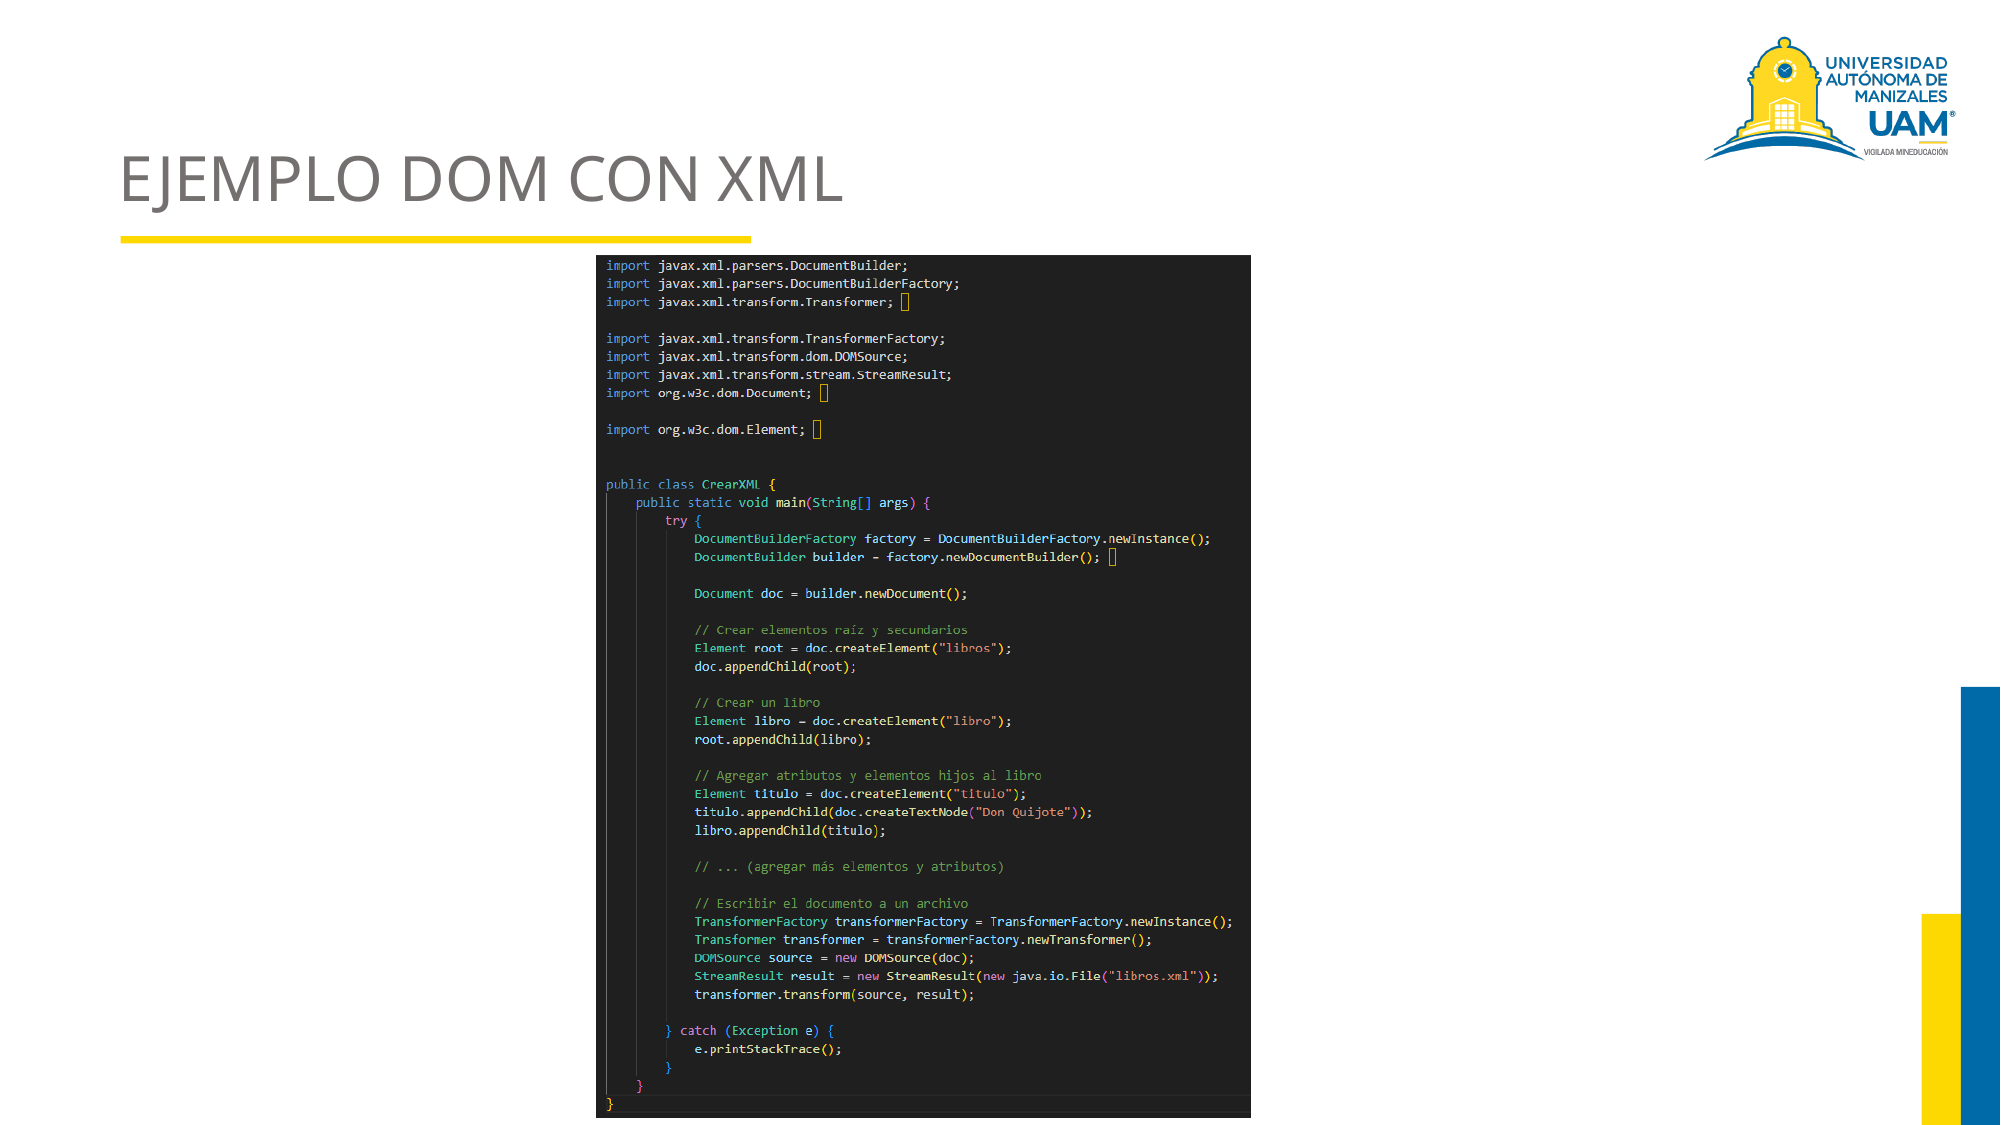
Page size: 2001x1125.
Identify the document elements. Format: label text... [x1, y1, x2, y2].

title EJEMPLO DOM CON XML [103, 96, 1829, 267]
picture [1683, 13, 1976, 184]
text_box [120, 236, 752, 244]
picture [596, 255, 1251, 1118]
